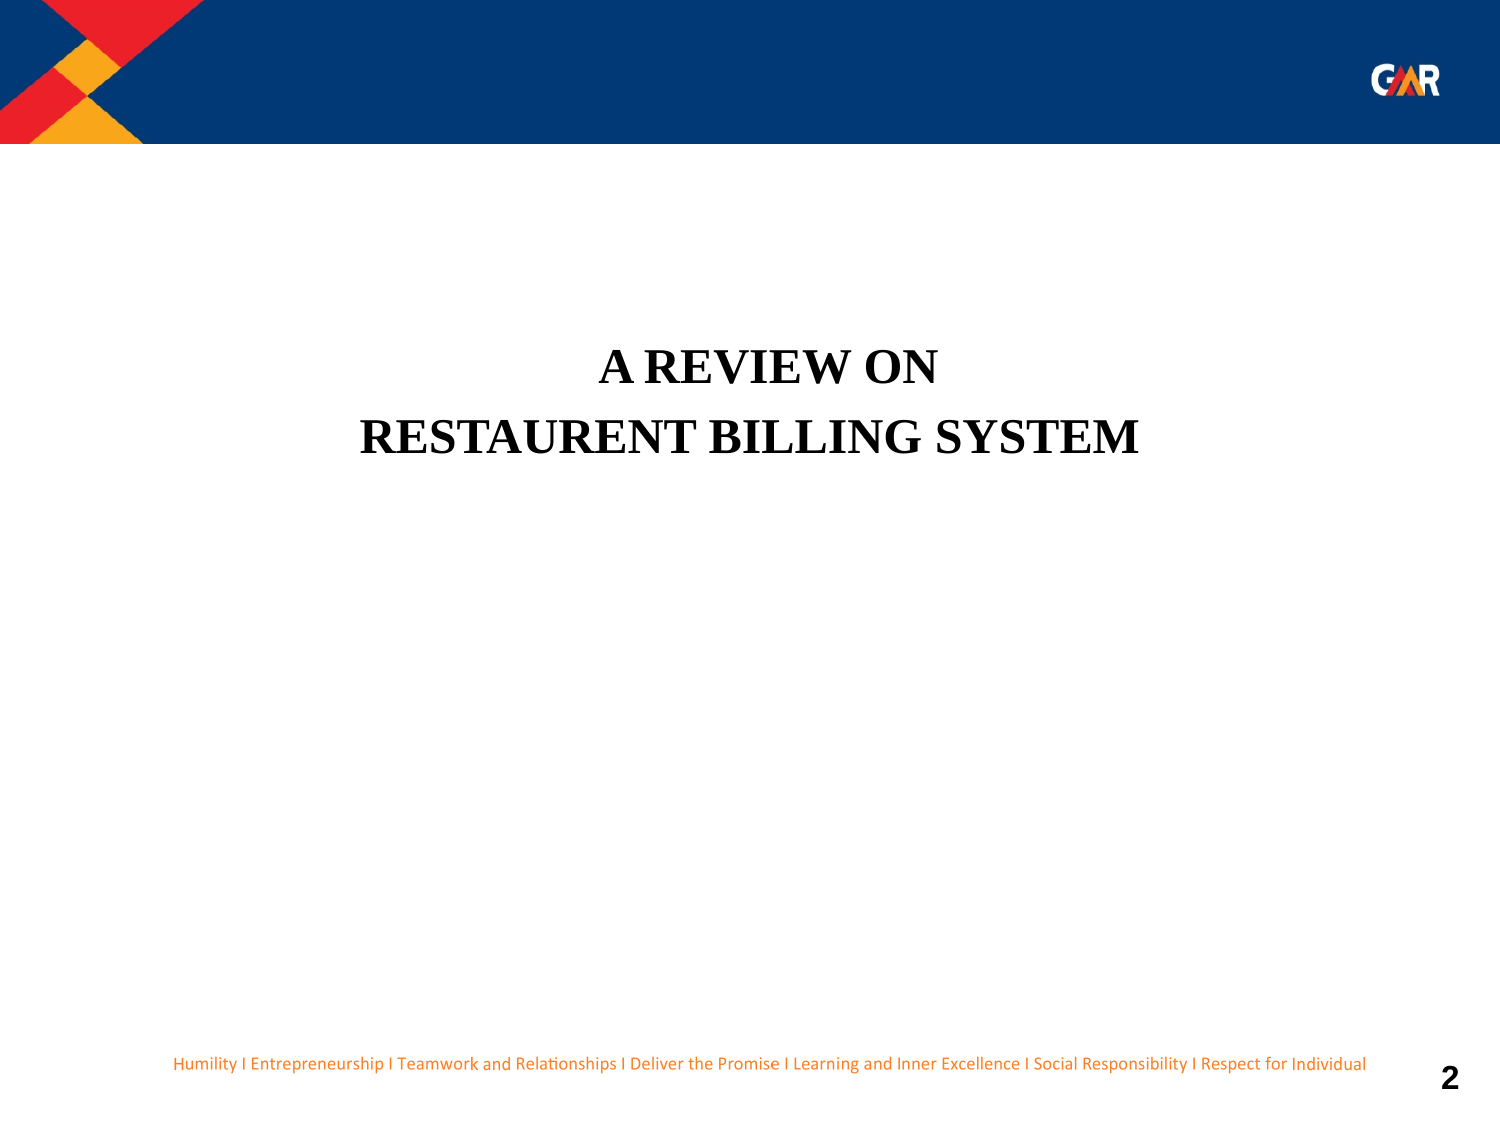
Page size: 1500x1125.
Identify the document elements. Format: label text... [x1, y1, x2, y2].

picture [139, 1043, 1403, 1097]
picture [0, 0, 1500, 144]
list A REVIEW ON RESTAURENT BILLING SYSTEM [22, 182, 1477, 1016]
